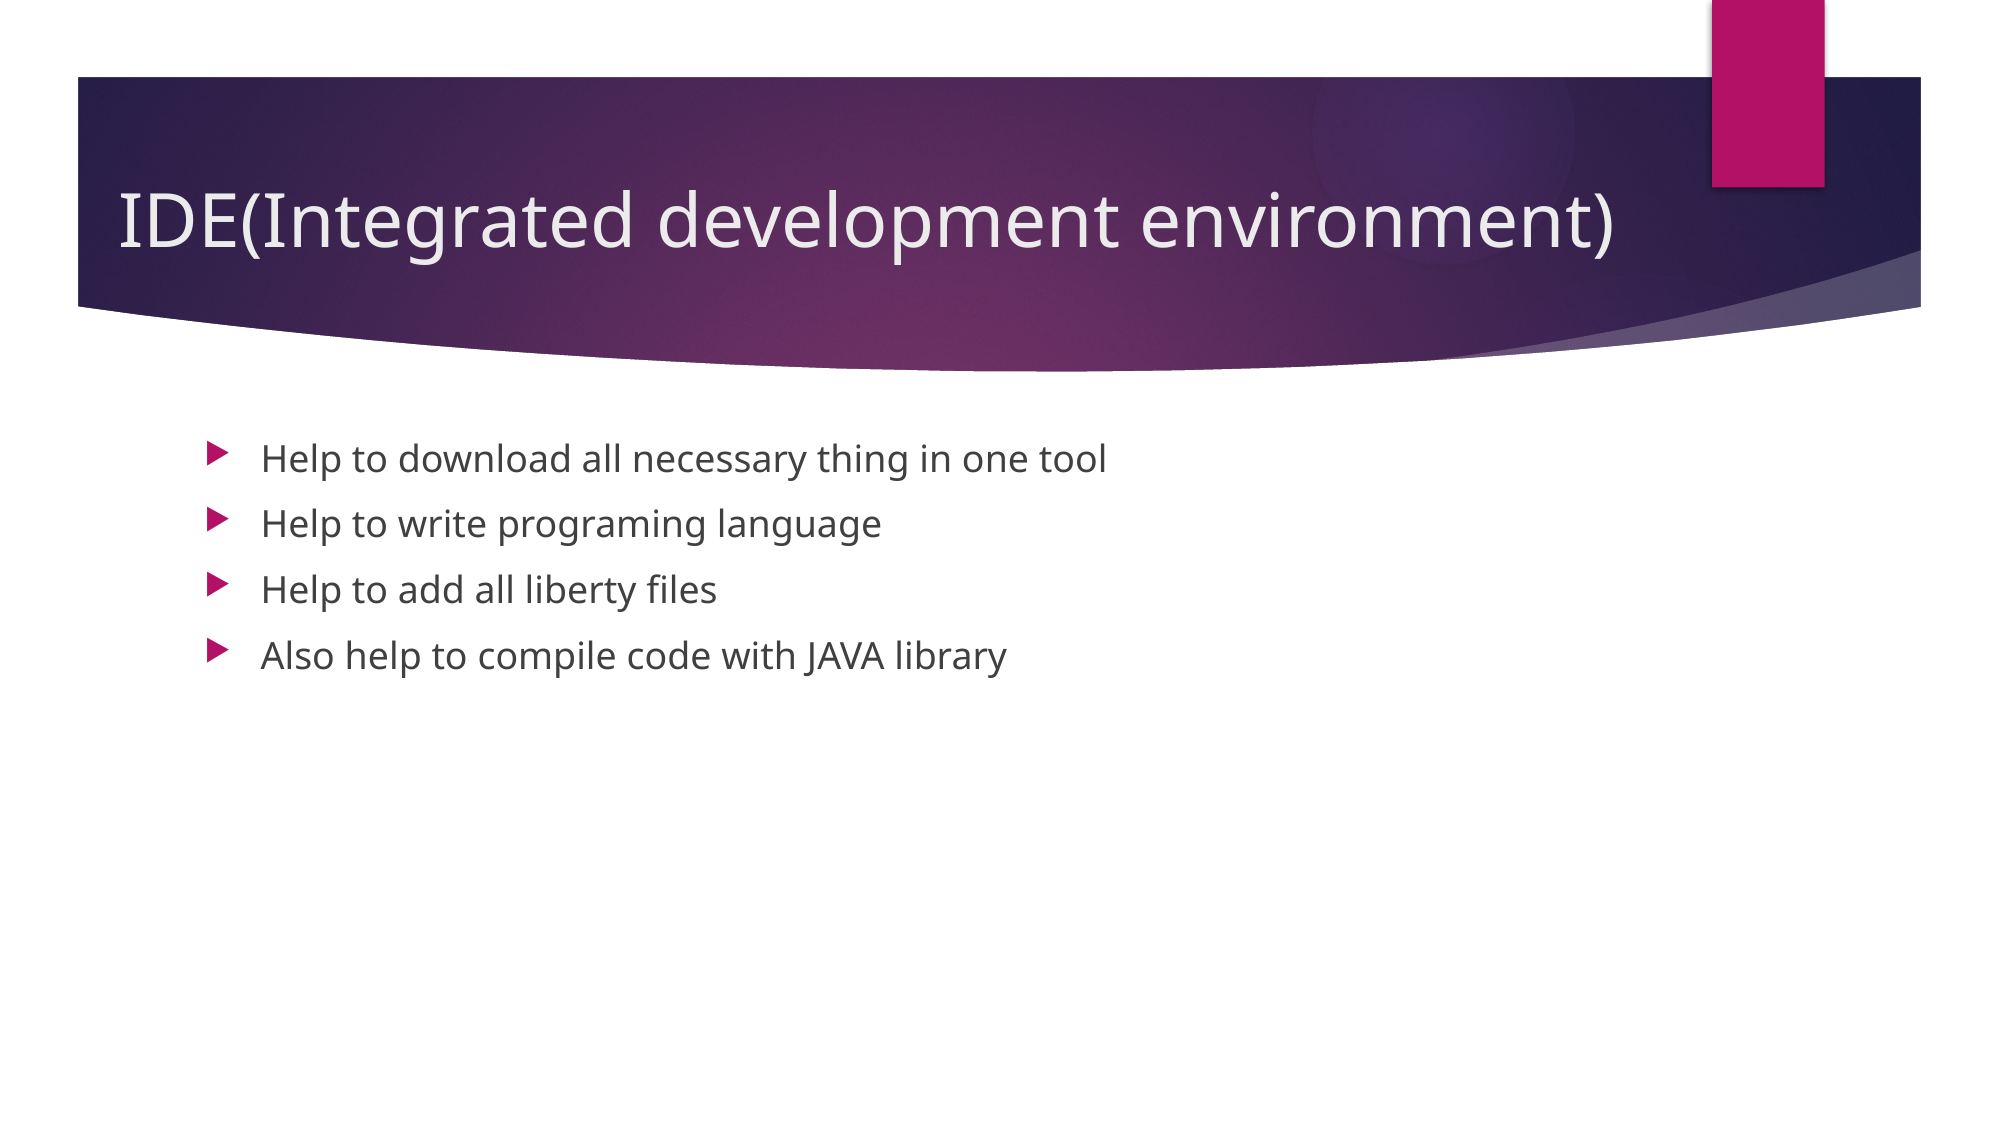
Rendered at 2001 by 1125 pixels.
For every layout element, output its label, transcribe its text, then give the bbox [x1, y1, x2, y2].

list Help to download all necessary thing in one tool Help to write programing language Help to add all liberty files Also help to compile code with JAVA library [189, 427, 1638, 988]
title IDE(Integrated development environment) [103, 159, 1732, 276]
